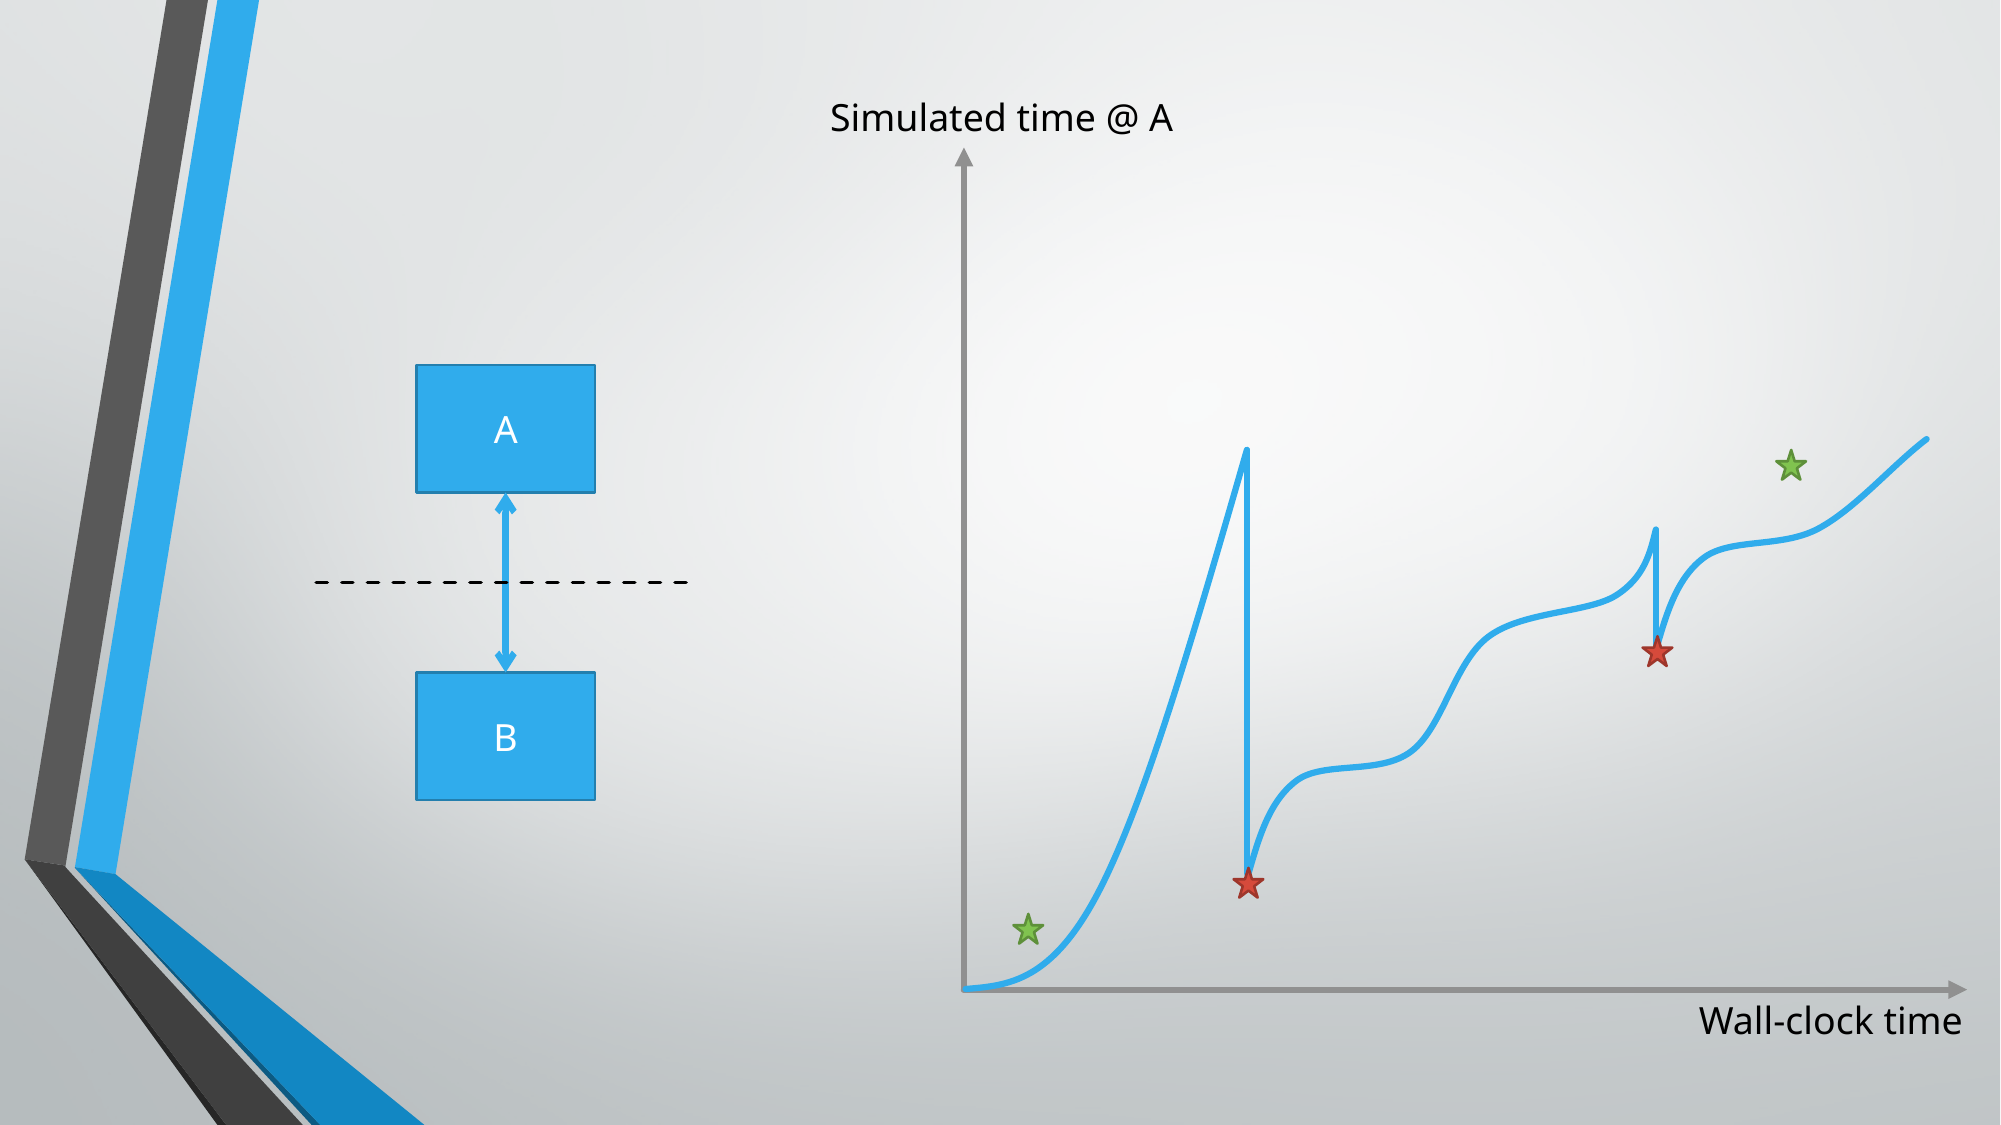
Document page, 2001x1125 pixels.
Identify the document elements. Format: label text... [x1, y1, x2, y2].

text_box Wall-clock time [1683, 989, 1978, 1050]
text_box A [415, 364, 596, 494]
text_box B [415, 671, 596, 801]
text_box Simulated time @ A [815, 86, 1189, 147]
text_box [965, 438, 1927, 990]
